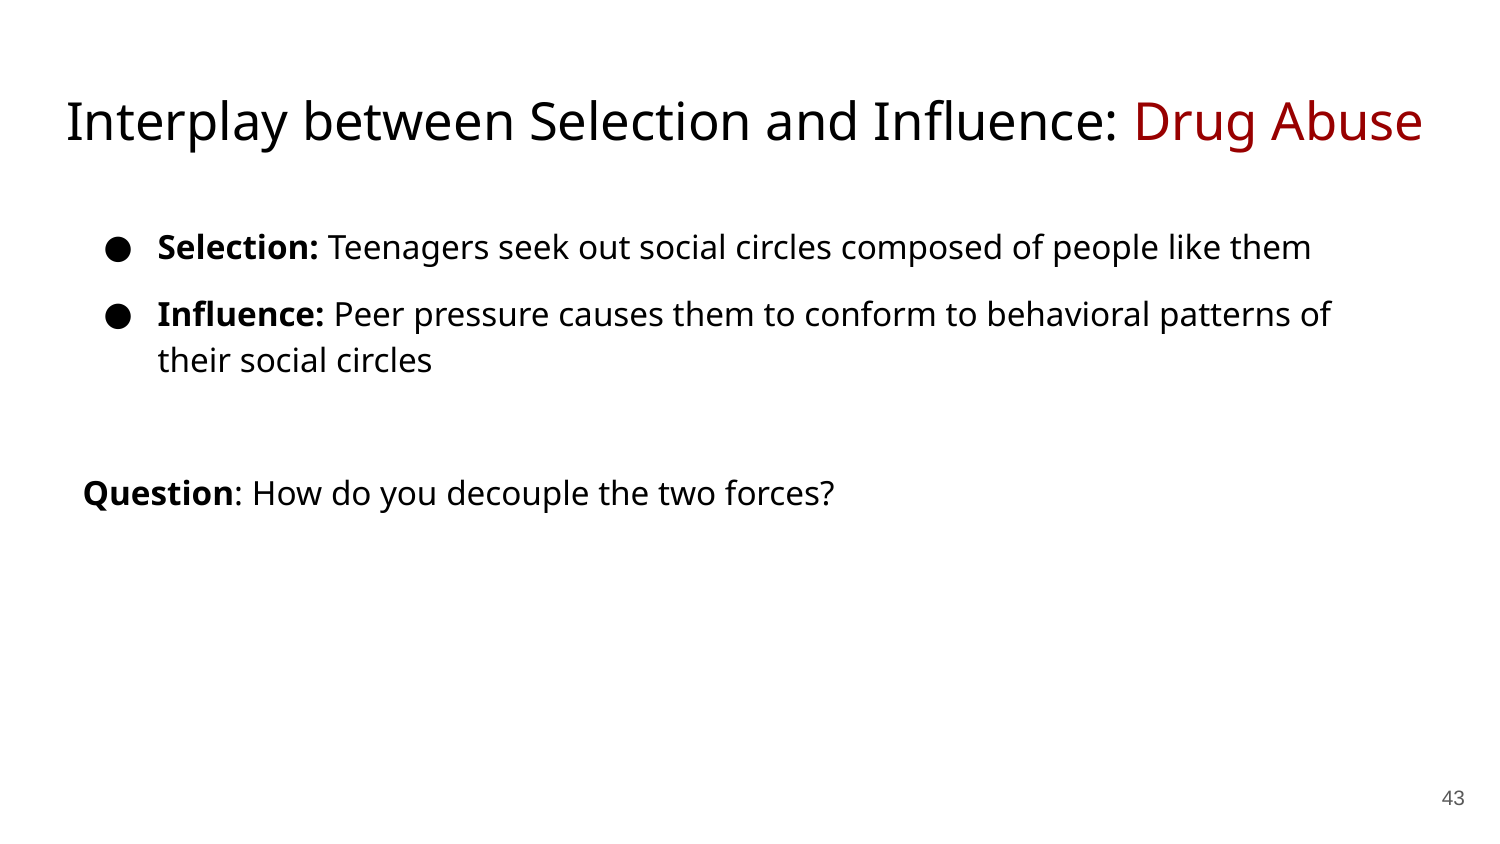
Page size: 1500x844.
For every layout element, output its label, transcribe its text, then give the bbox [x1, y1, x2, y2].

text_box Selection: Teenagers seek out social circles composed of people like them Influence: Peer pressure causes them to conform to behavioral patterns of their social circles Question: How do you decouple the two forces? [67, 205, 1400, 528]
text_box Interplay between Selection and Influence: Drug Abuse [51, 72, 1449, 167]
slide_number 43 [1389, 764, 1480, 830]
